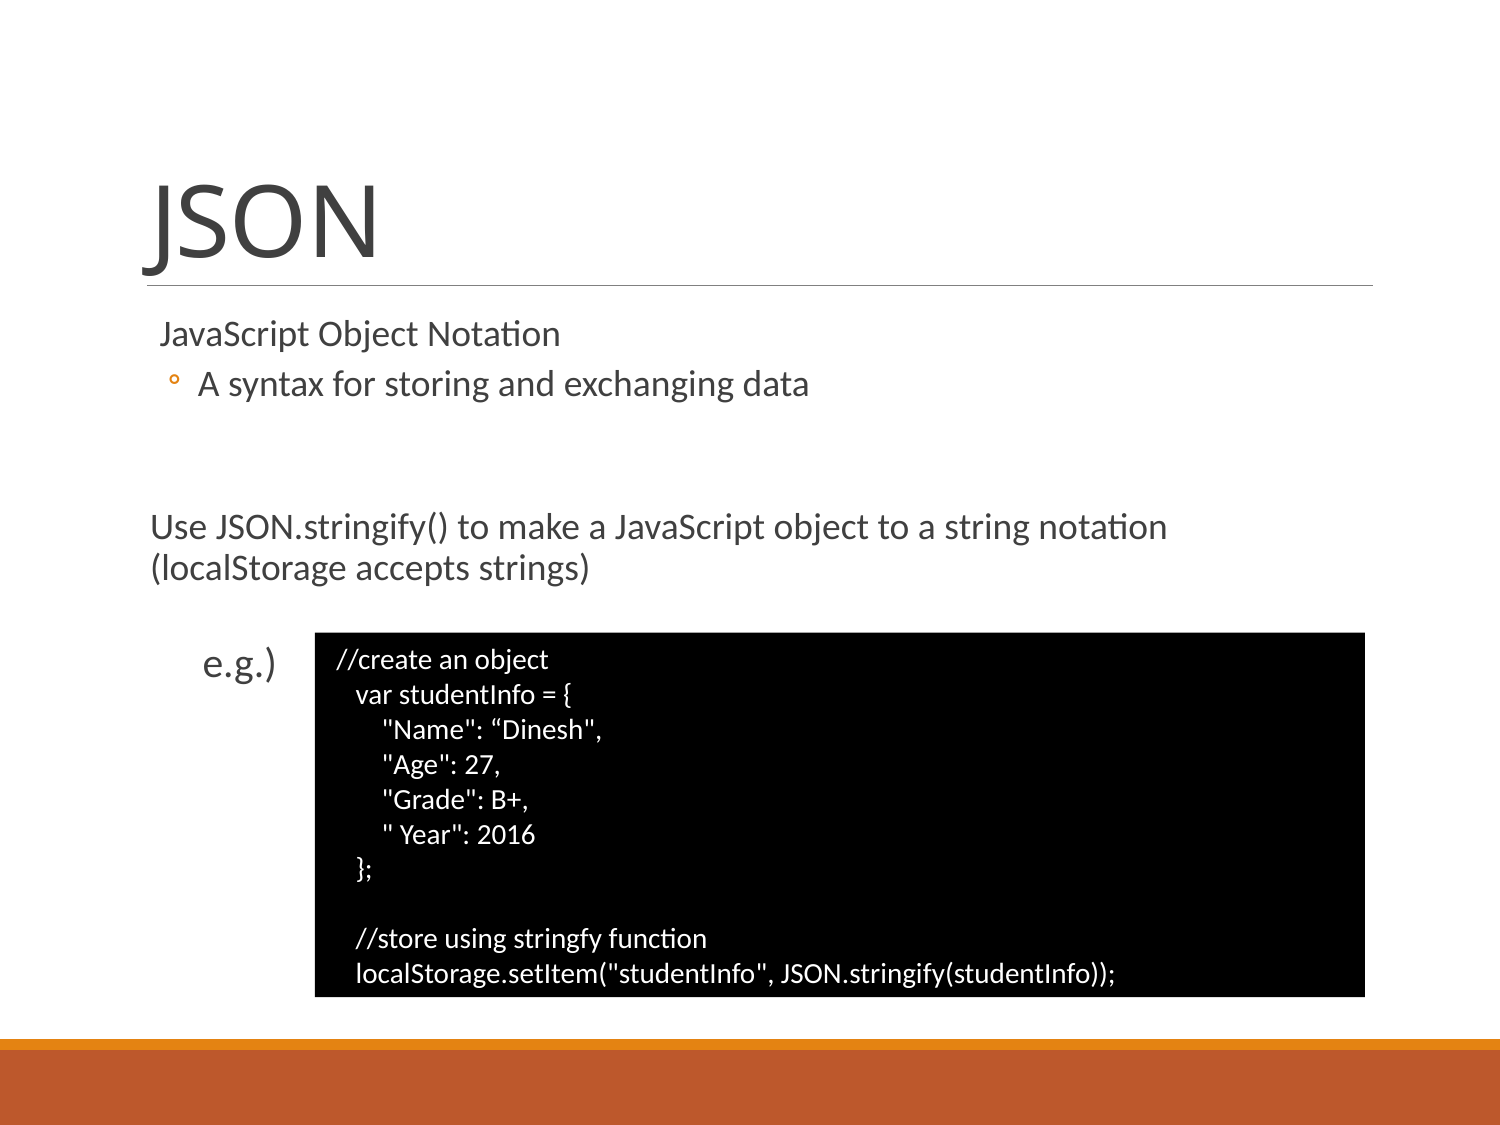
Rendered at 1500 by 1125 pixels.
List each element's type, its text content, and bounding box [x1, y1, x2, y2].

list JavaScript Object Notation A syntax for storing and exchanging data Use JSON.stringify() to make a JavaScript object to a string notation (localStorage accepts strings) e.g.) [135, 302, 1373, 963]
text_box //create an object var studentInfo = { "Name": “Dinesh", "Age": 27, "Grade": B+, " Year": 2016 }; //store using stringfy function localStorage.setItem("studentInfo", JSON.stringify(studentInfo)); [314, 632, 1365, 998]
title JSON [135, 47, 1373, 285]
